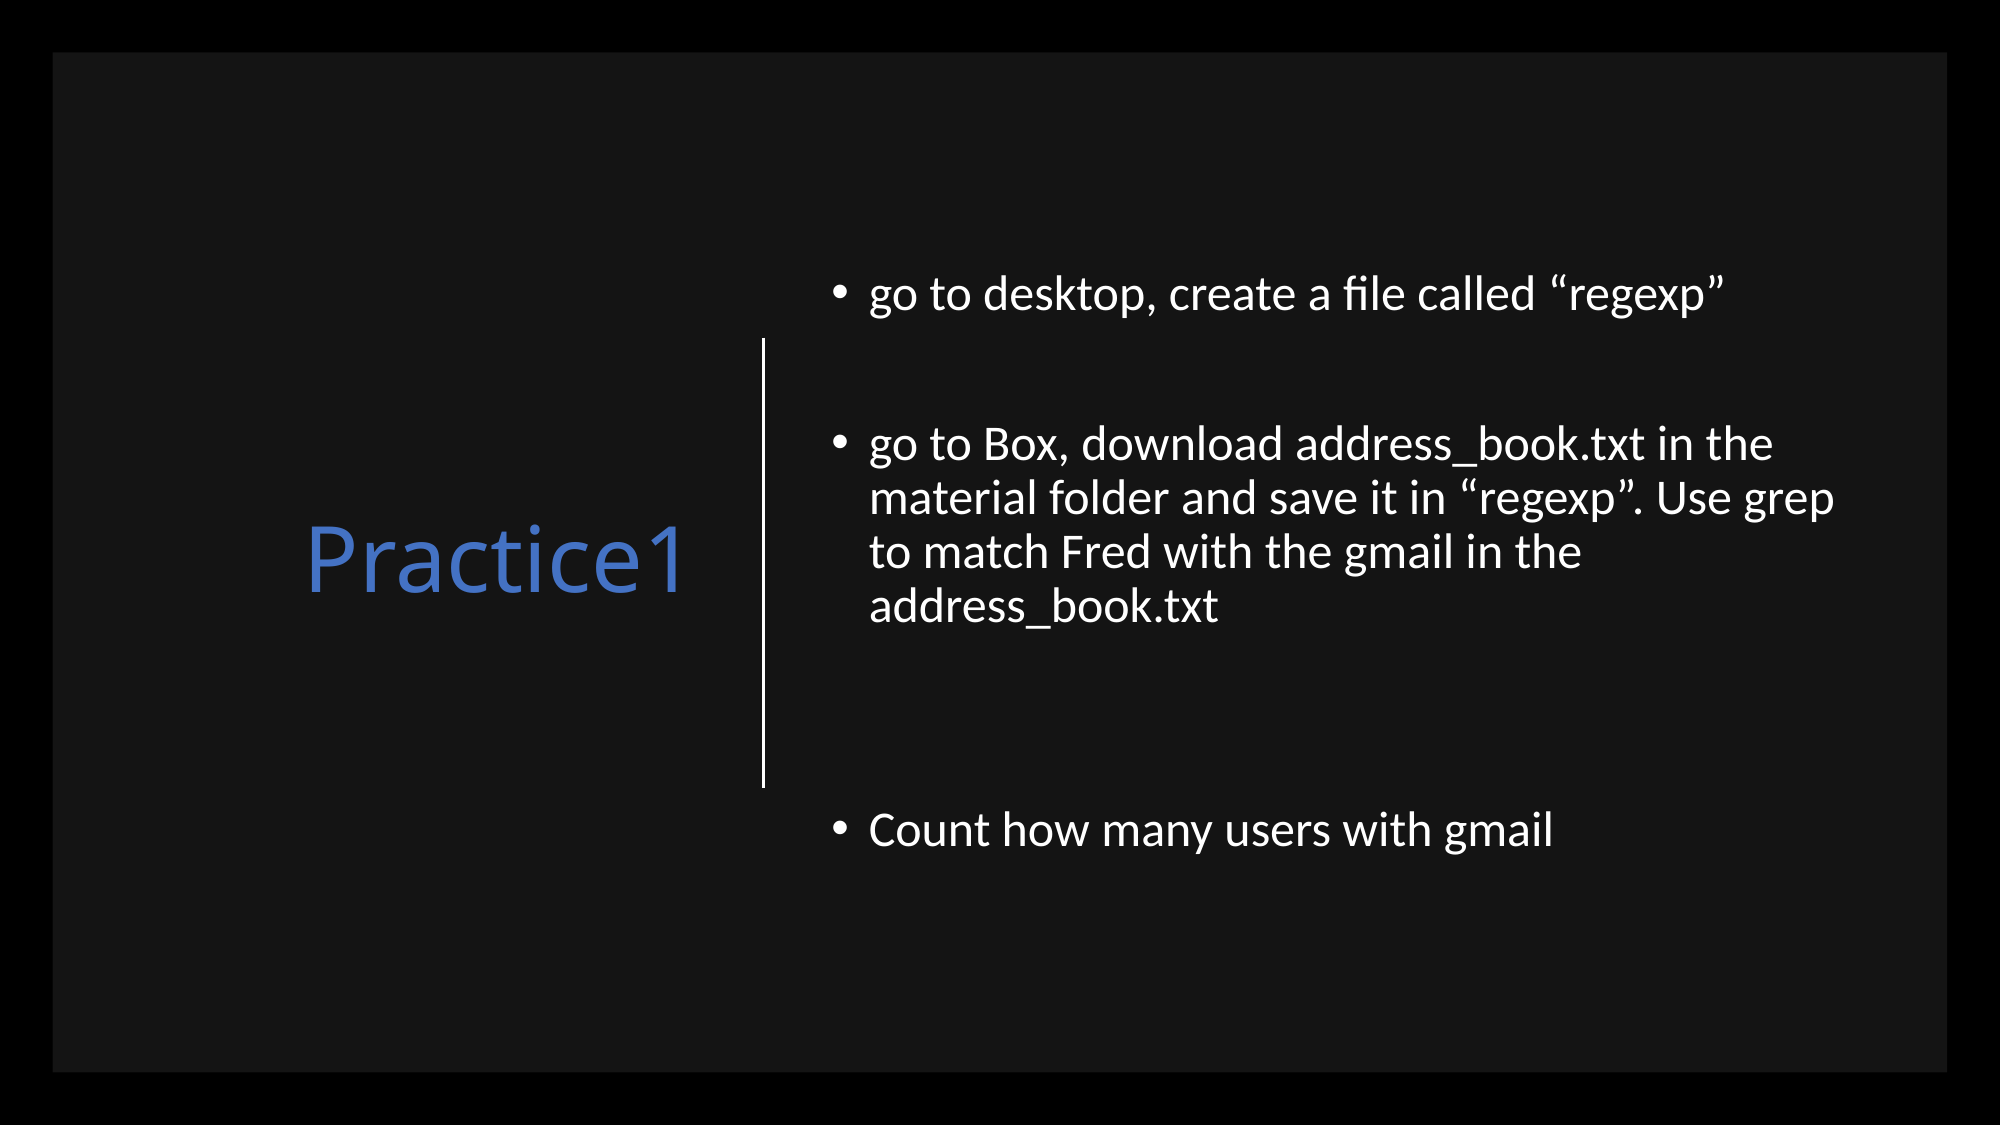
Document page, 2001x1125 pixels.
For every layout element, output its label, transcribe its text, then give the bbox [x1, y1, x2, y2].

list go to desktop, create a file called “regexp” go to Box, download address_book.txt in the material folder and save it in “regexp”. Use grep to match Fred with the gmail in the address_book.txt Count how many users with gmail [816, 158, 1863, 967]
title Practice1 [137, 158, 711, 967]
text_box [52, 51, 1948, 1073]
